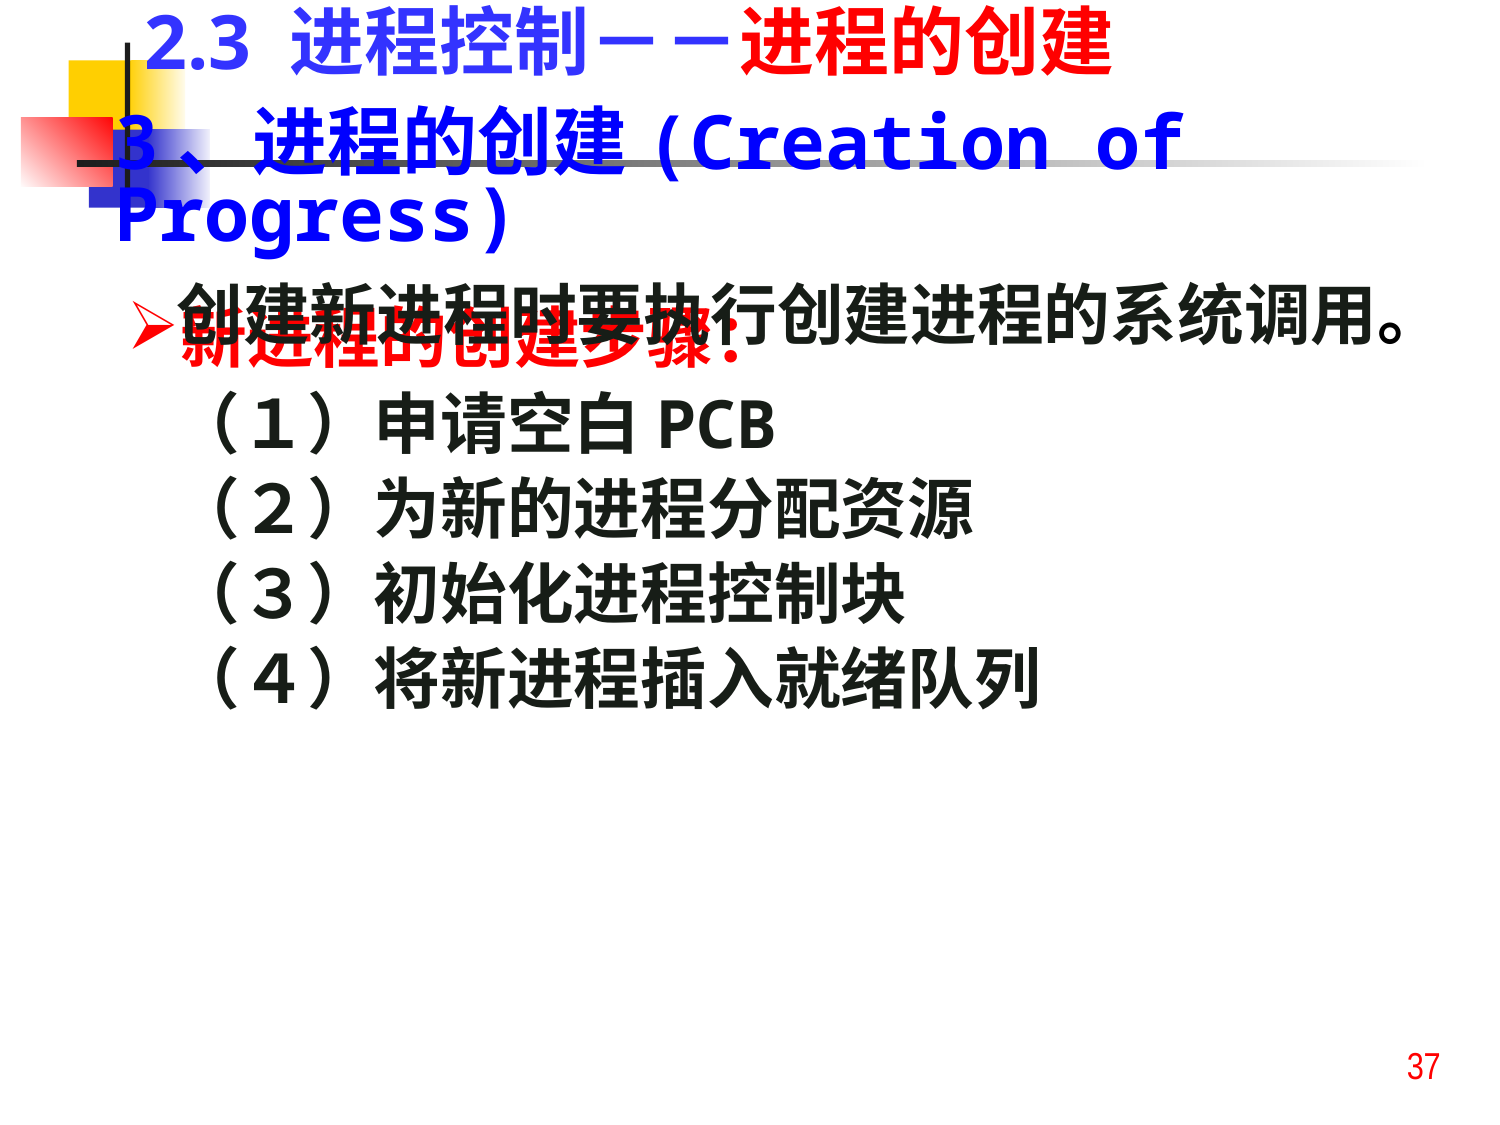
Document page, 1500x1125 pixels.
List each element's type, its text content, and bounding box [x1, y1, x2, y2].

text_box 新进程的创建步骤： （１）申请空白PCB （２）为新的进程分配资源 （３）初始化进程控制块 （４）将新进程插入就绪队列 [112, 361, 1300, 722]
text_box 37 [1392, 1034, 1471, 1094]
text_box 3、进程的创建(Creation of Progress) 创建新进程时要执行创建进程的系统调用。 [99, 104, 1463, 361]
text_box 2.3 进程控制－－进程的创建 [129, 0, 1130, 93]
